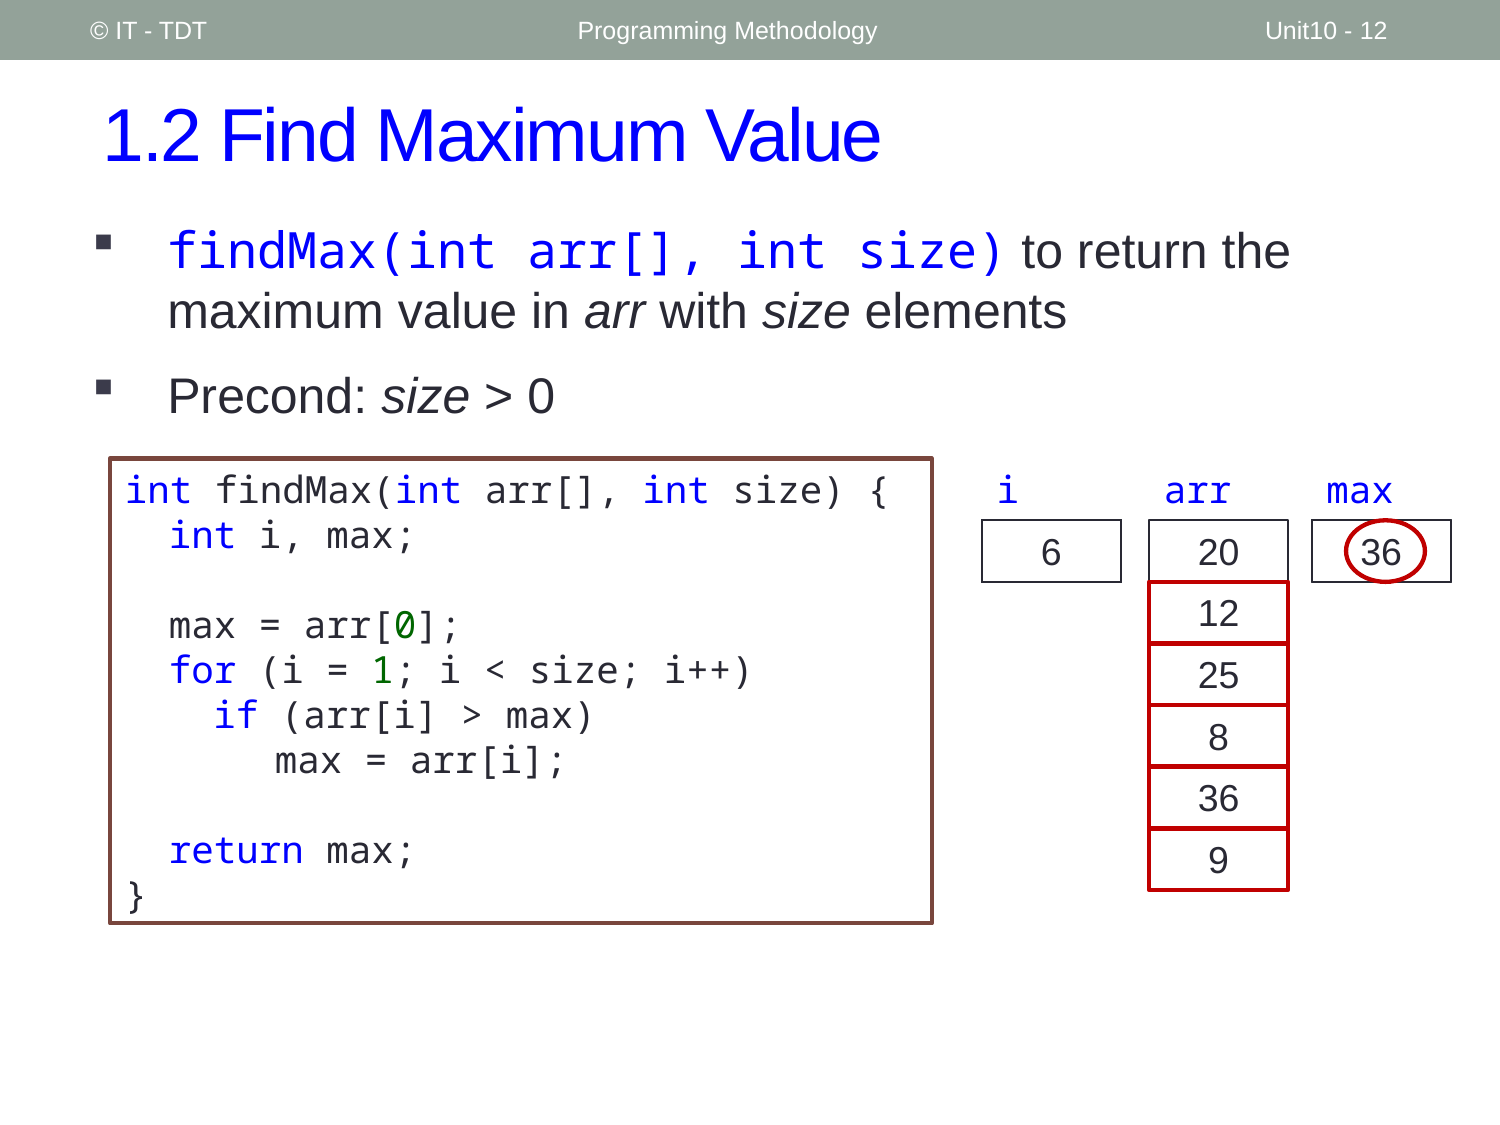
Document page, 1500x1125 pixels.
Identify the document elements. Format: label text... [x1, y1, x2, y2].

slide_number © IT - TDT [75, 3, 550, 57]
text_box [1148, 458, 1289, 891]
slide_number Unit10 - 12 [1250, 3, 1425, 57]
text_box int findMax(int arr[], int size) { int i, max; max = arr[0]; for (i = 1; i < size; i++) if (arr[i] > max) max = arr[i]; return max; } [108, 456, 934, 925]
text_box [981, 458, 1121, 583]
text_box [1311, 458, 1451, 583]
footer Programming Methodology [562, 3, 1238, 57]
title 1.2 Find Maximum Value [87, 62, 1463, 200]
text_box findMax(int arr[], int size) to return the maximum value in arr with size elements Precond: size > 0 [77, 211, 1382, 437]
